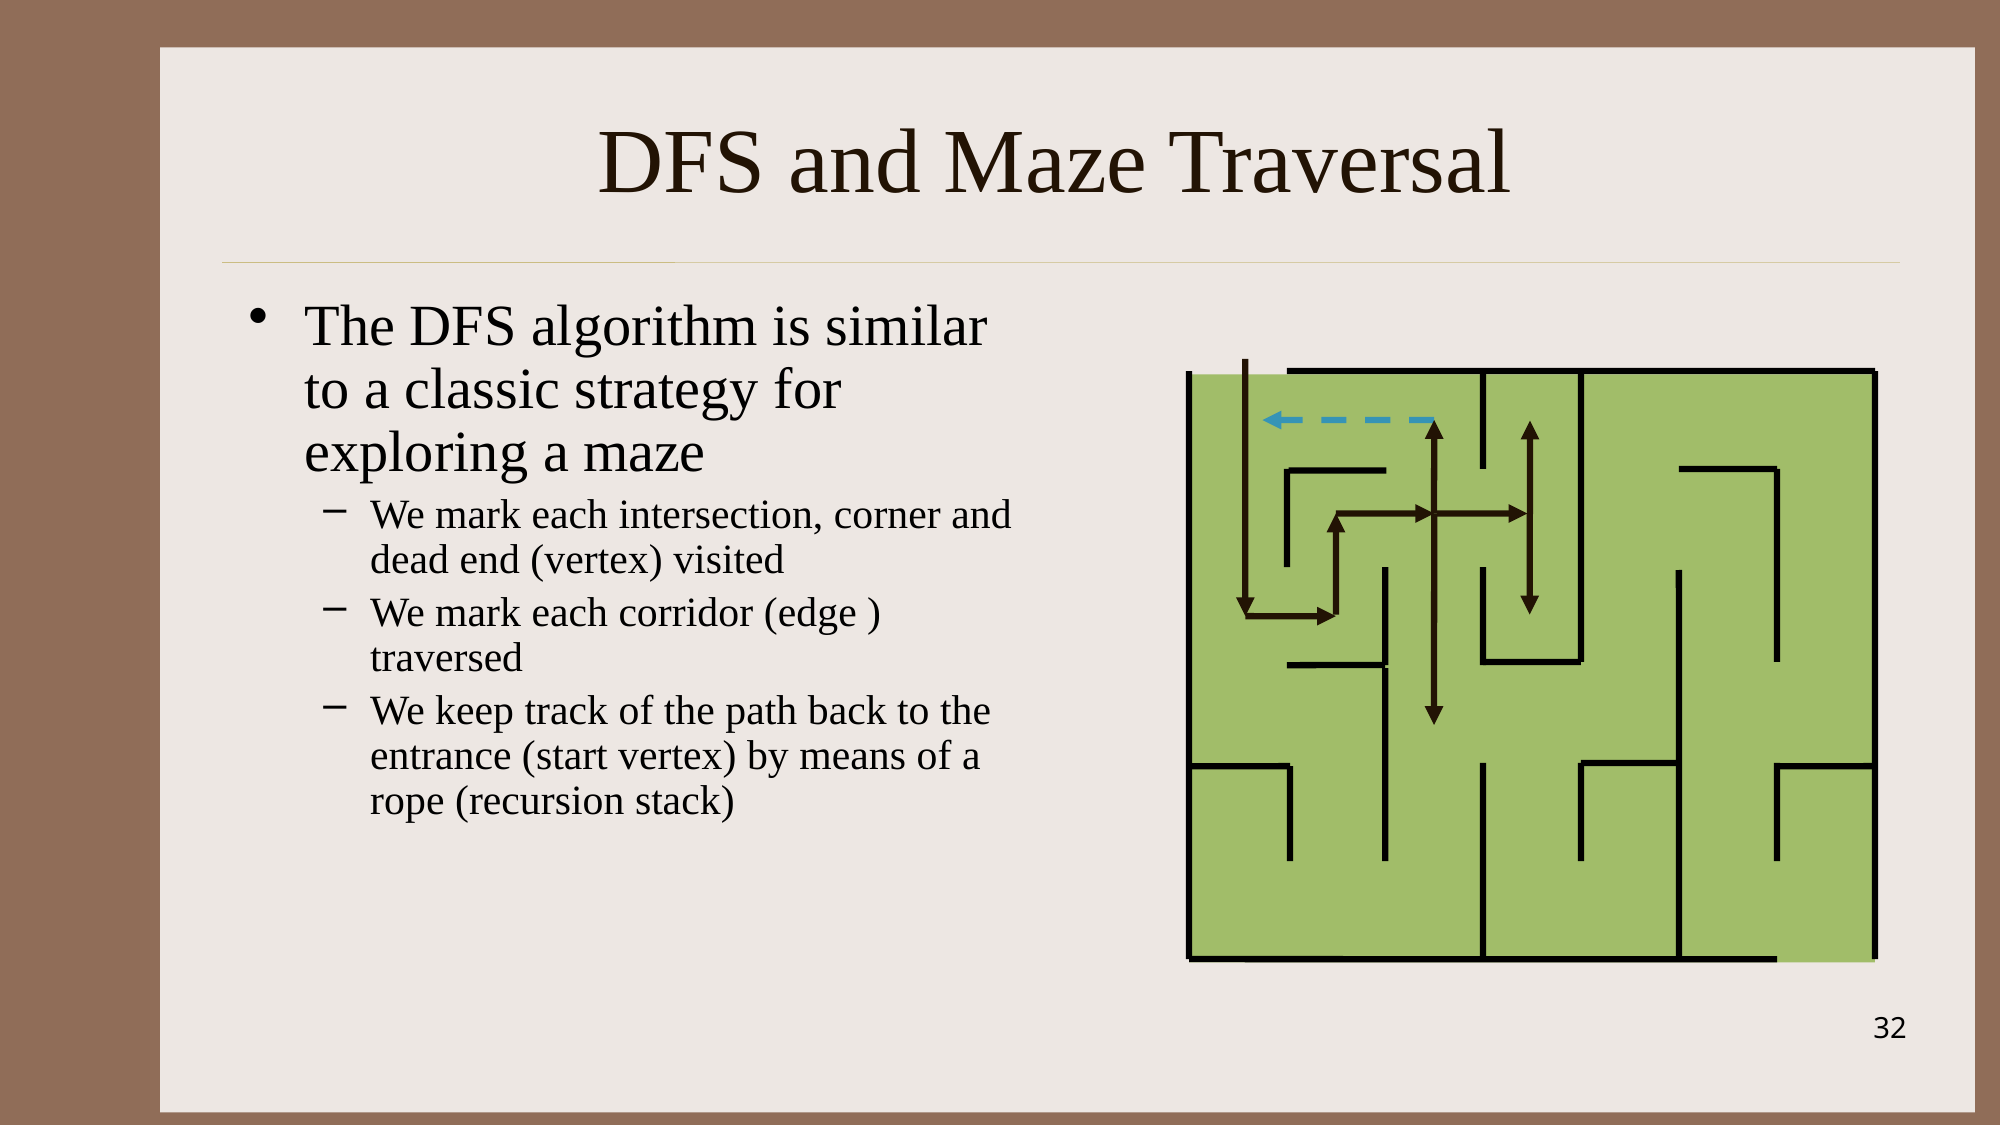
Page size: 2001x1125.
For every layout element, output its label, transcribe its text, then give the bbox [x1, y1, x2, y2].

text_box [1427, 513, 1441, 725]
text_box [1245, 609, 1336, 623]
text_box [1189, 374, 1875, 963]
text_box [1329, 514, 1343, 615]
text_box [1239, 358, 1252, 616]
text_box [1523, 513, 1536, 615]
text_box [1427, 420, 1441, 513]
text_box [1262, 413, 1279, 427]
text_box [1523, 420, 1537, 515]
title DFS and Maze Traversal [233, 62, 1900, 250]
slide_number 32 [1505, 1001, 1922, 1077]
text_box [1436, 507, 1528, 520]
text_box [1335, 507, 1434, 520]
list The DFS algorithm is similar to a classic strategy for exploring a maze We mark each intersection, corner and dead end (vertex) visited We mark each corridor (edge ) traversed We keep track of the path back to the entrance (start vertex) by means of a rope (recursion stack) [233, 287, 1050, 963]
